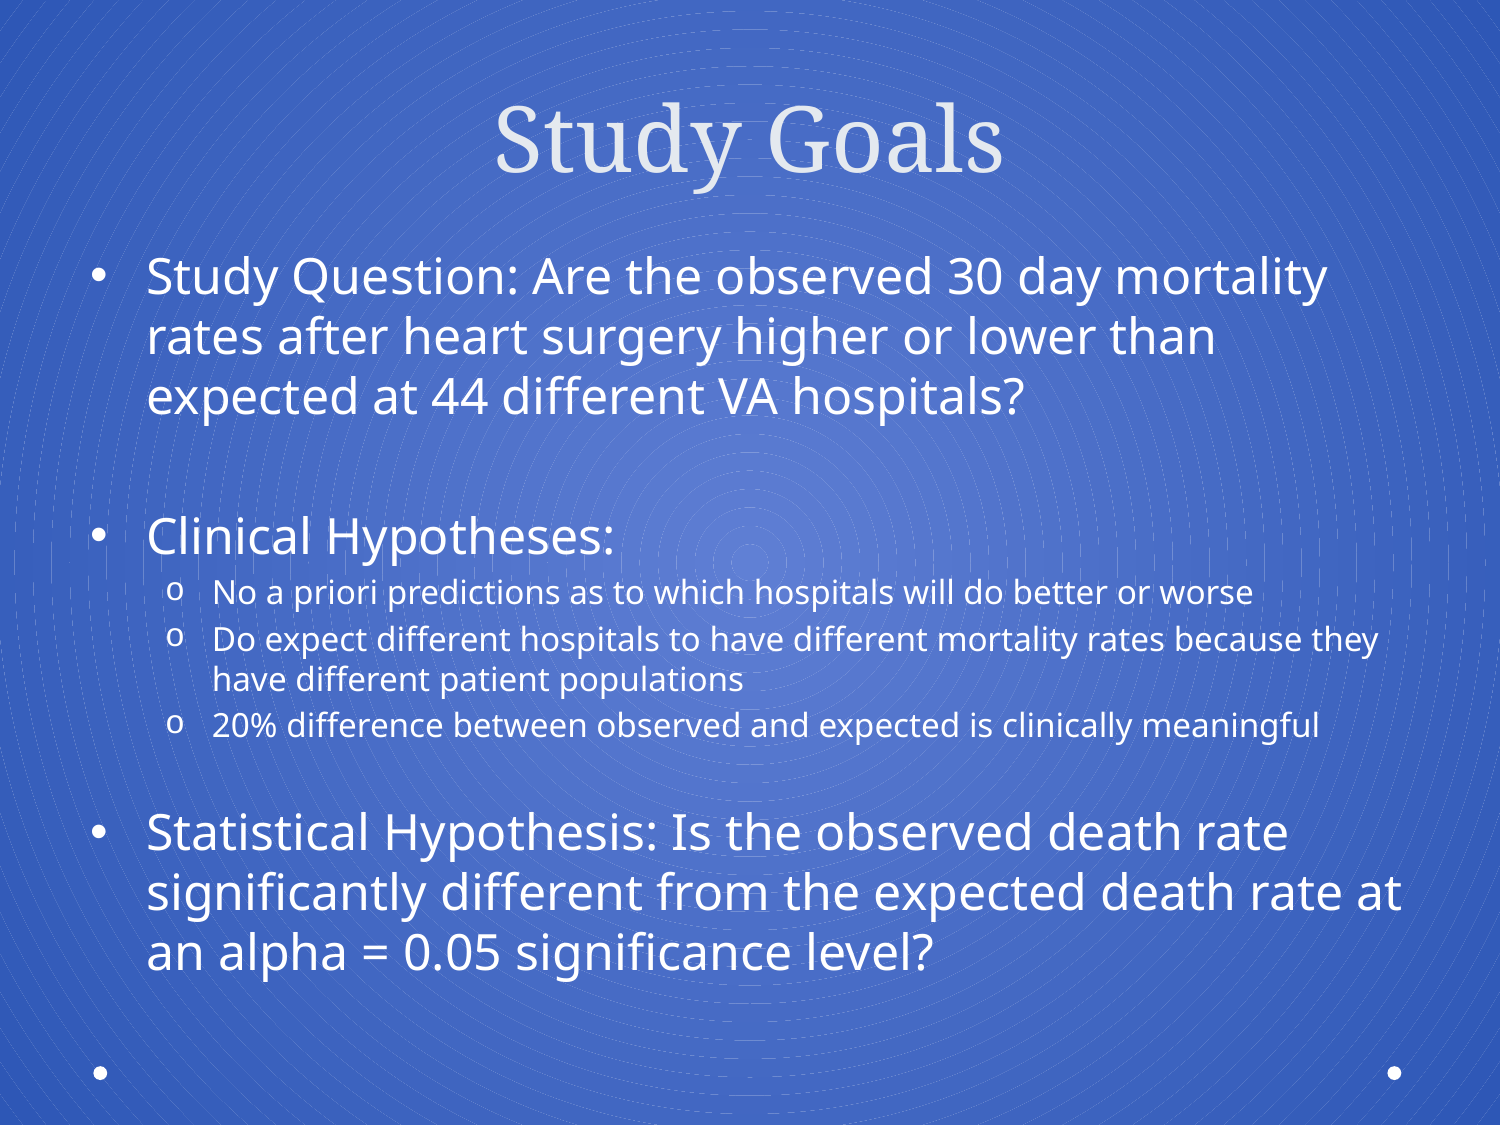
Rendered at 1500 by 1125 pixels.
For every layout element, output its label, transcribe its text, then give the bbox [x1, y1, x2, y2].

title Study Goals [75, 70, 1425, 199]
list Study Question: Are the observed 30 day mortality rates after heart surgery higher or lower than expected at 44 different VA hospitals? Clinical Hypotheses: No a priori predictions as to which hospitals will do better or worse Do expect different hospitals to have different mortality rates because they have different patient populations 20% difference between observed and expected is clinically meaningful Statistical Hypothesis: Is the observed death rate significantly different from the expected death rate at an alpha = 0.05 significance level? [75, 237, 1425, 1022]
